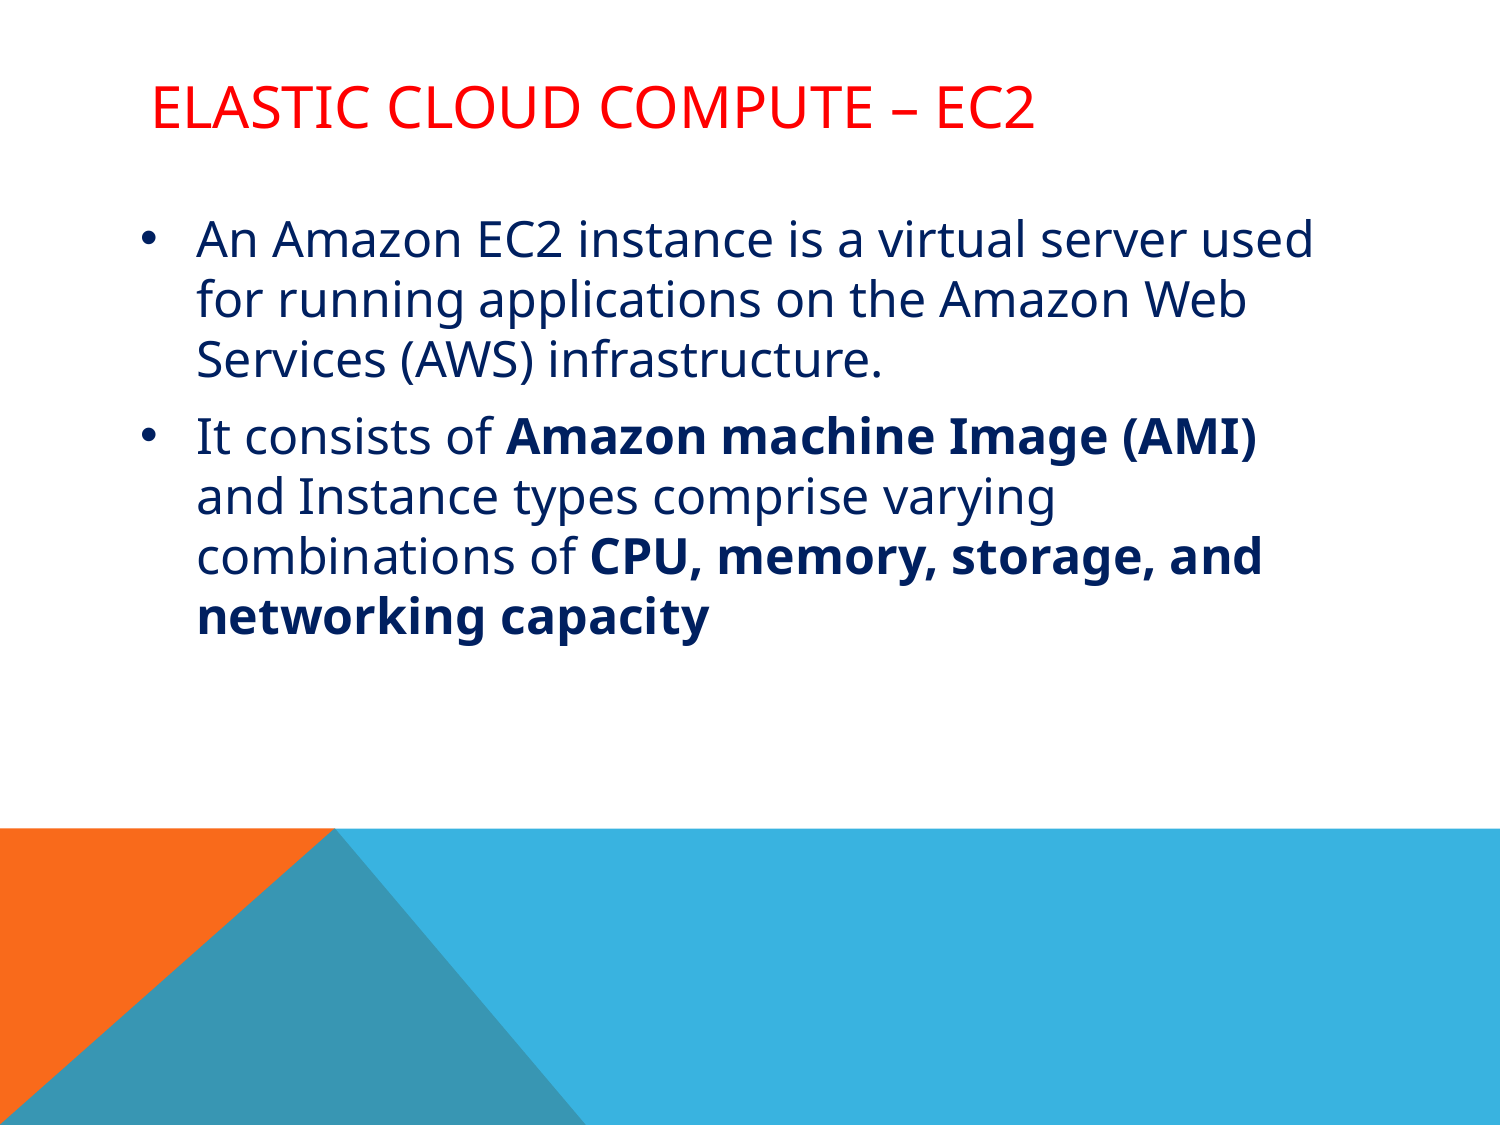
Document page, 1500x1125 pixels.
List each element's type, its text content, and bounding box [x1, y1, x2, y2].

list An Amazon EC2 instance is a virtual server used for running applications on the Amazon Web Services (AWS) infrastructure. It consists of Amazon machine Image (AMI) and Instance types comprise varying combinations of CPU, memory, storage, and networking capacity [125, 200, 1388, 863]
title Elastic cloud compute – ec2 [135, 60, 1369, 150]
